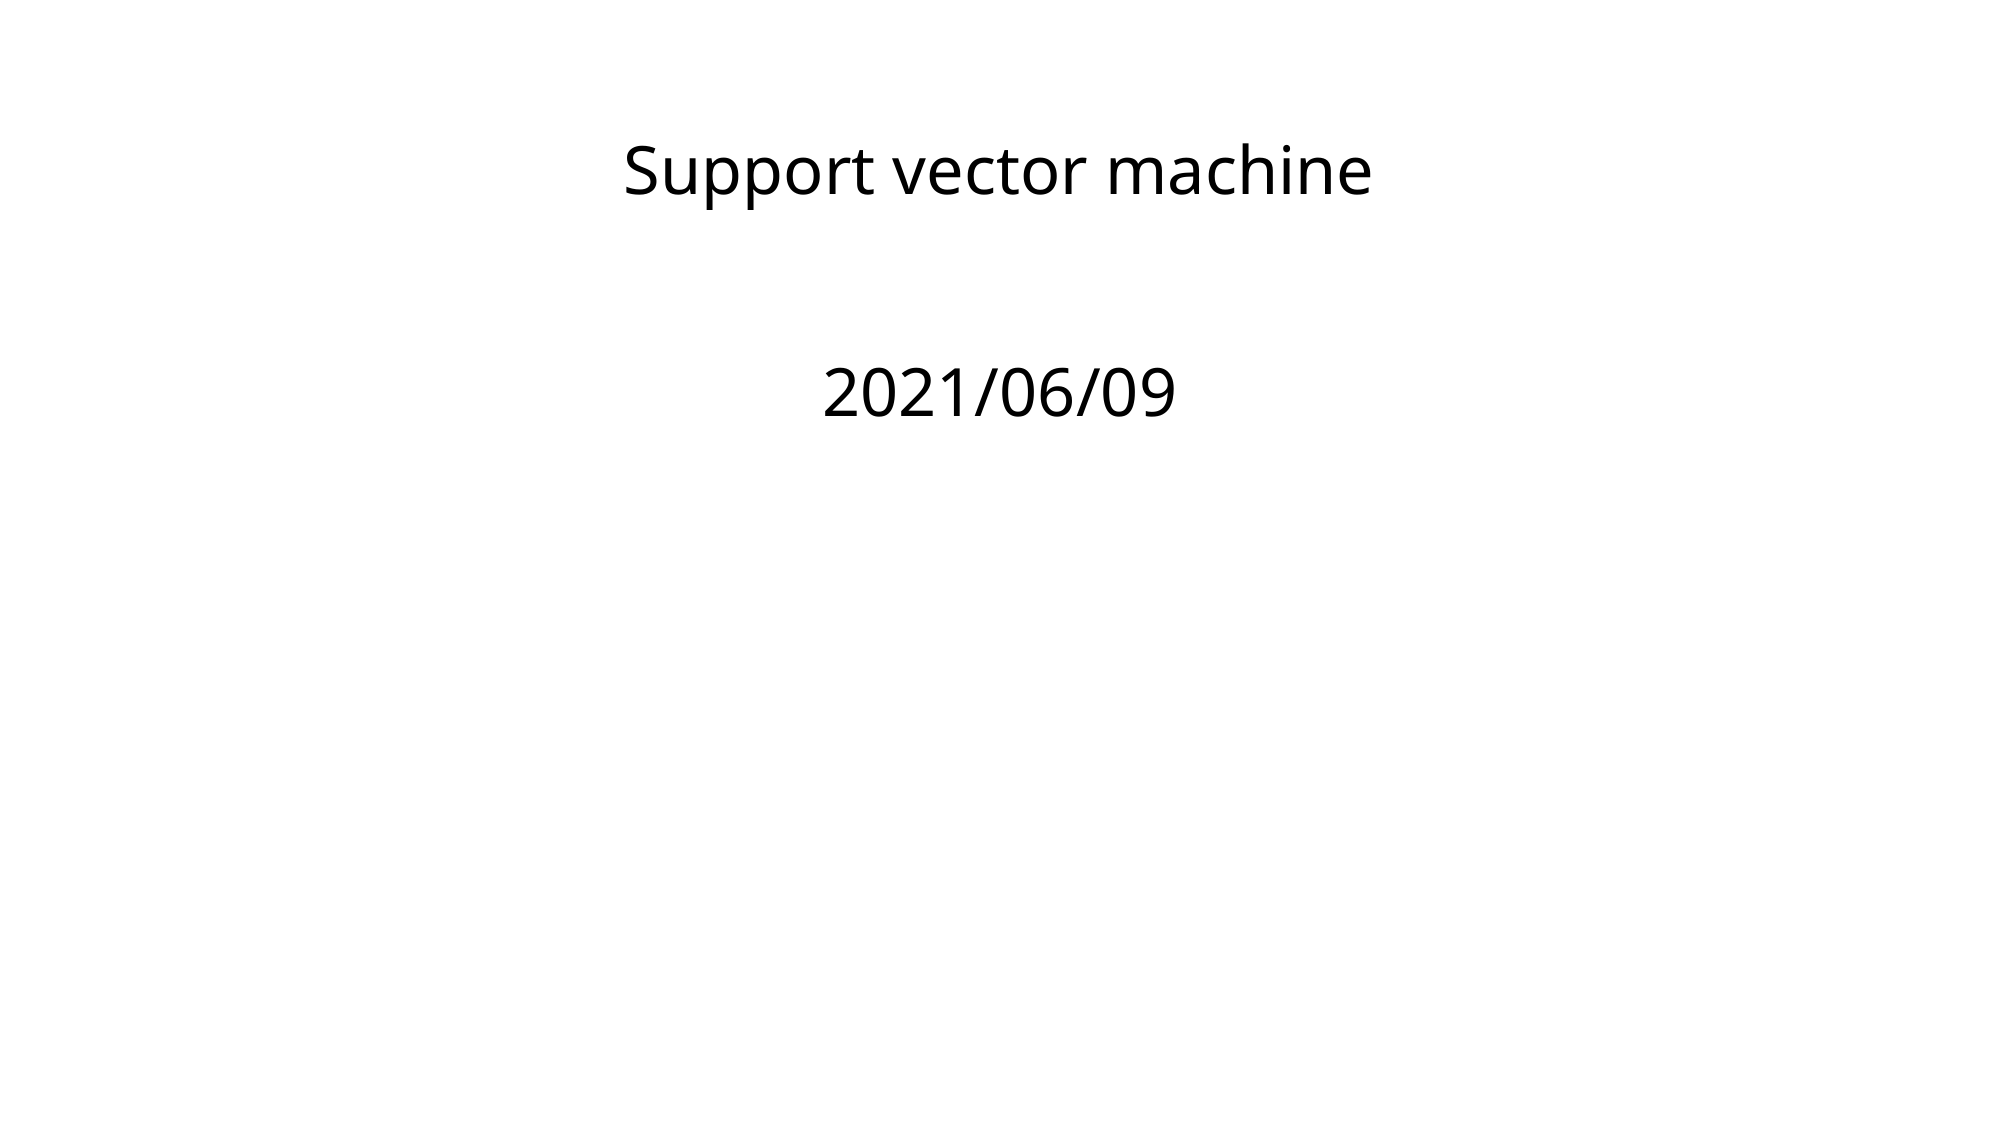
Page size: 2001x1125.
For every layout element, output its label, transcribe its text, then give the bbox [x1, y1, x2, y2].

text_box Support vector machine [249, 115, 1750, 230]
text_box 2021/06/09 [249, 324, 1750, 438]
